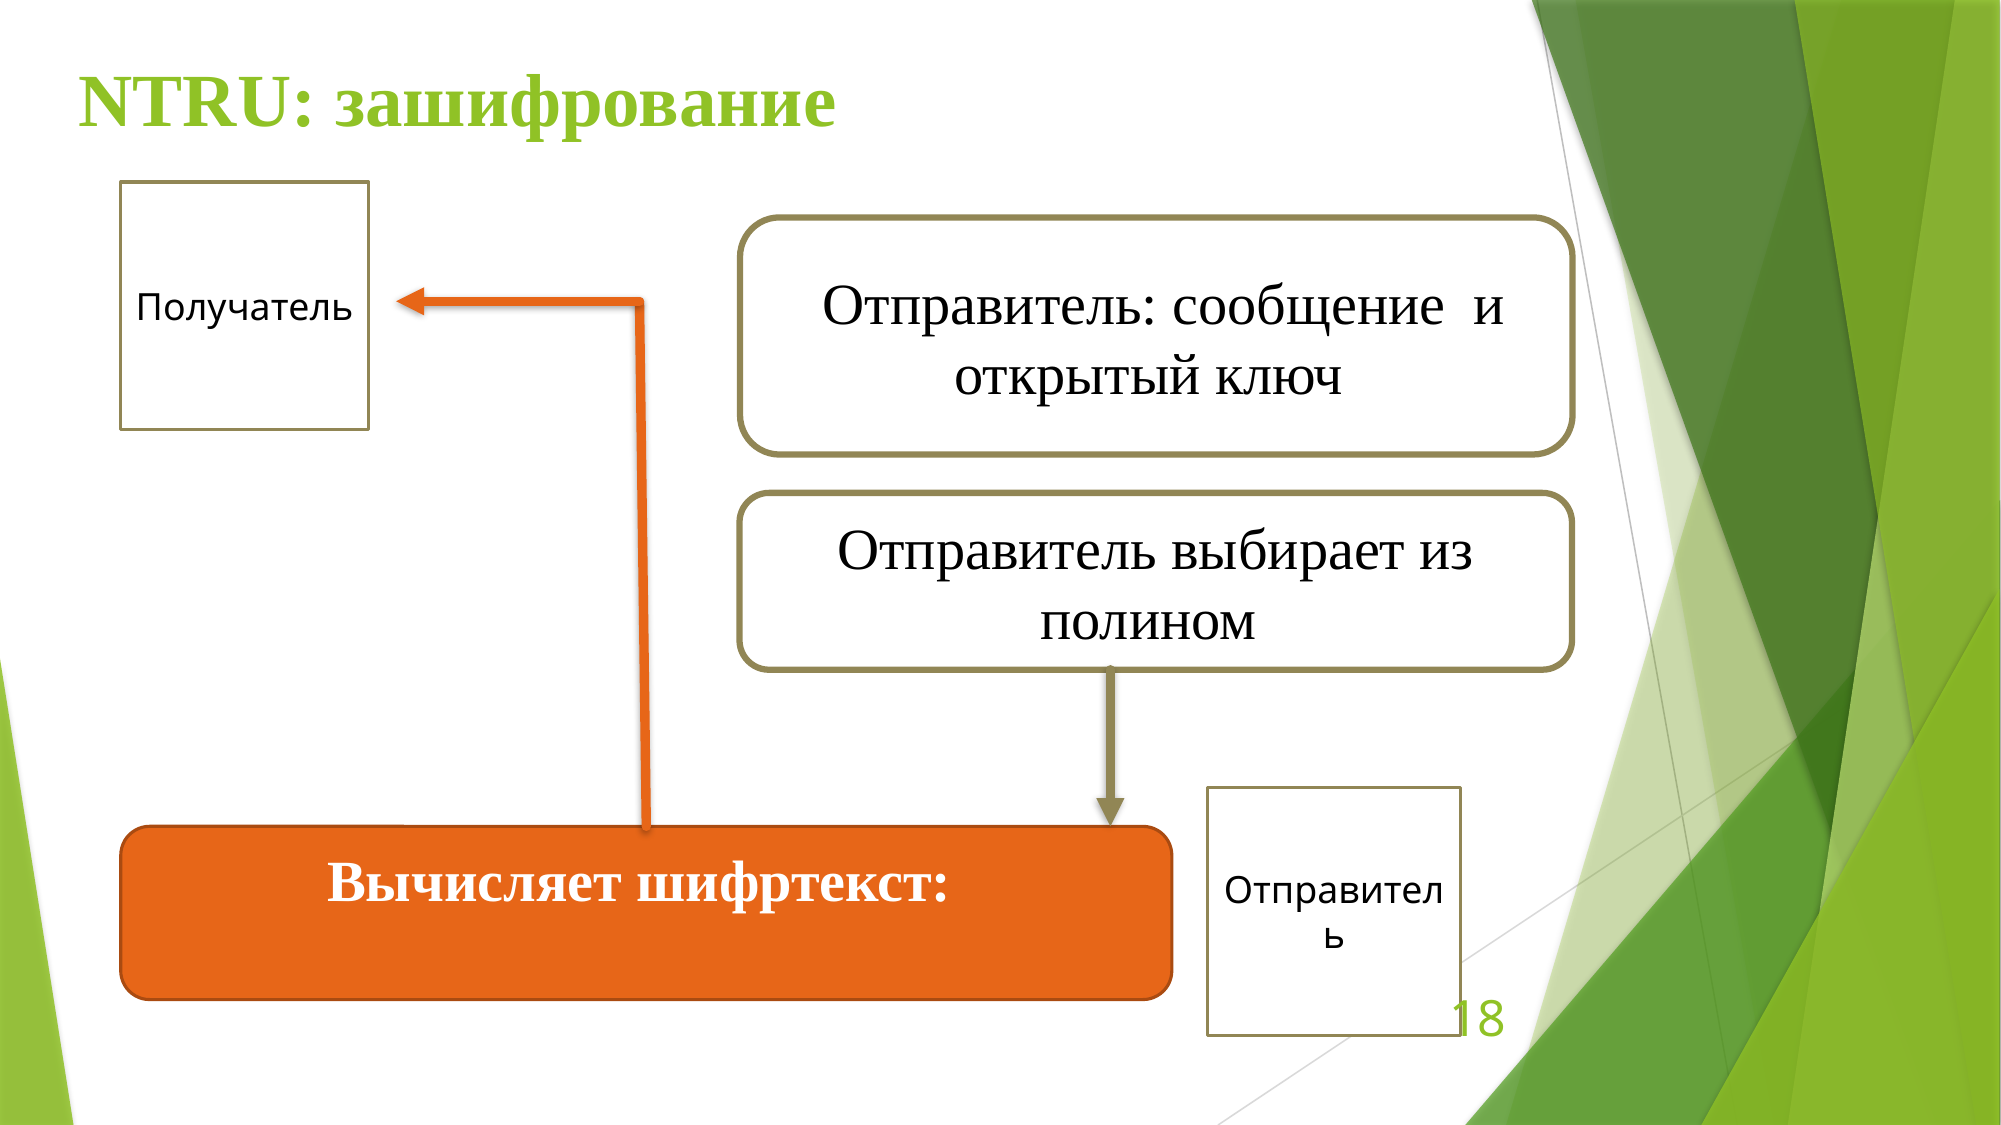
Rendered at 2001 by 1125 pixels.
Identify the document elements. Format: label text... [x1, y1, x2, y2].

text_box Отправитель [1206, 786, 1462, 1037]
slide_number 18 [1409, 991, 1522, 1051]
title NTRU: зашифрование [63, 43, 1499, 261]
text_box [639, 301, 647, 827]
text_box Получатель [119, 261, 370, 431]
